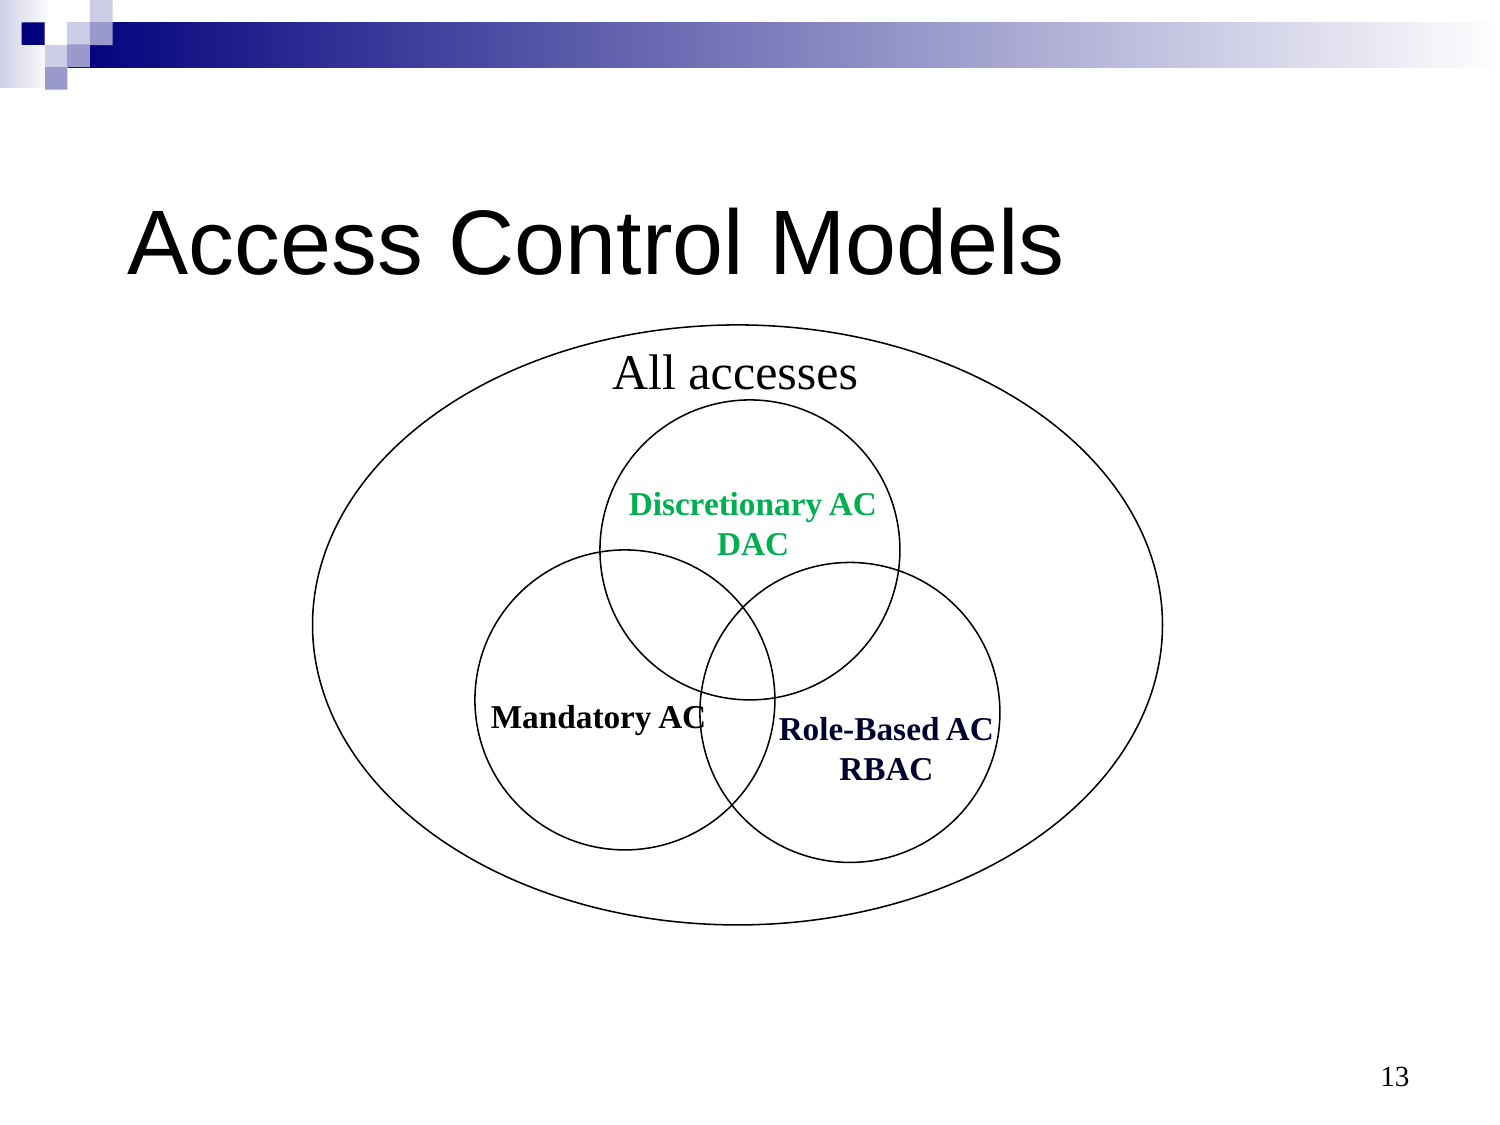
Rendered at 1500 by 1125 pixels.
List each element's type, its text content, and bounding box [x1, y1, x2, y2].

text_box Role-Based AC RBAC [763, 699, 1010, 795]
text_box [893, 504, 900, 570]
text_box Mandatory AC [476, 687, 722, 743]
text_box All accesses [597, 331, 874, 407]
text_box Discretionary AC DAC [614, 474, 893, 570]
text_box [702, 568, 1000, 863]
text_box [474, 550, 743, 718]
title Access Control Models [112, 187, 1388, 288]
slide_number 13 [1074, 1024, 1426, 1101]
text_box [481, 743, 731, 850]
text_box [620, 407, 880, 474]
text_box [599, 486, 614, 552]
text_box [652, 324, 823, 331]
text_box [312, 340, 1163, 925]
text_box [702, 570, 799, 606]
